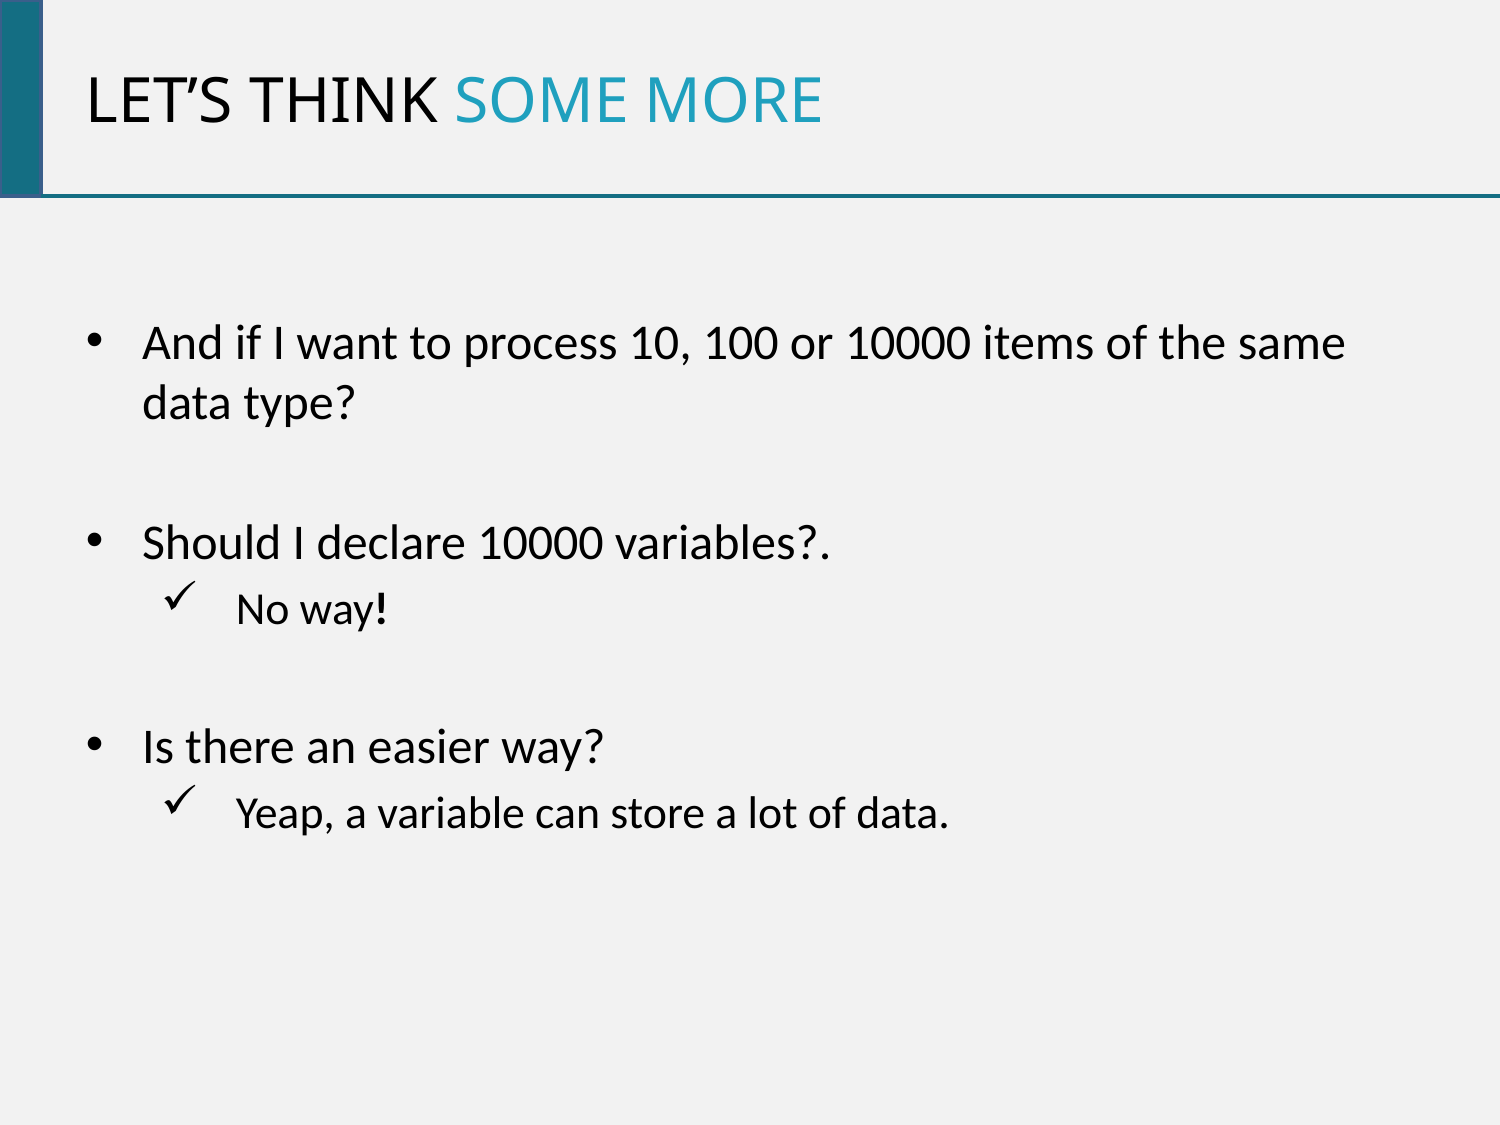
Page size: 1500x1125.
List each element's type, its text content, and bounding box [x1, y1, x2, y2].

text_box Let’s think some more [70, 0, 1294, 194]
text_box [0, 0, 43, 198]
list And if I want to process 10, 100 or 10000 items of the same data type? Should I declare 10000 variables?. No way! Is there an easier way? Yeap, a variable can store a lot of data. [70, 231, 1430, 1088]
